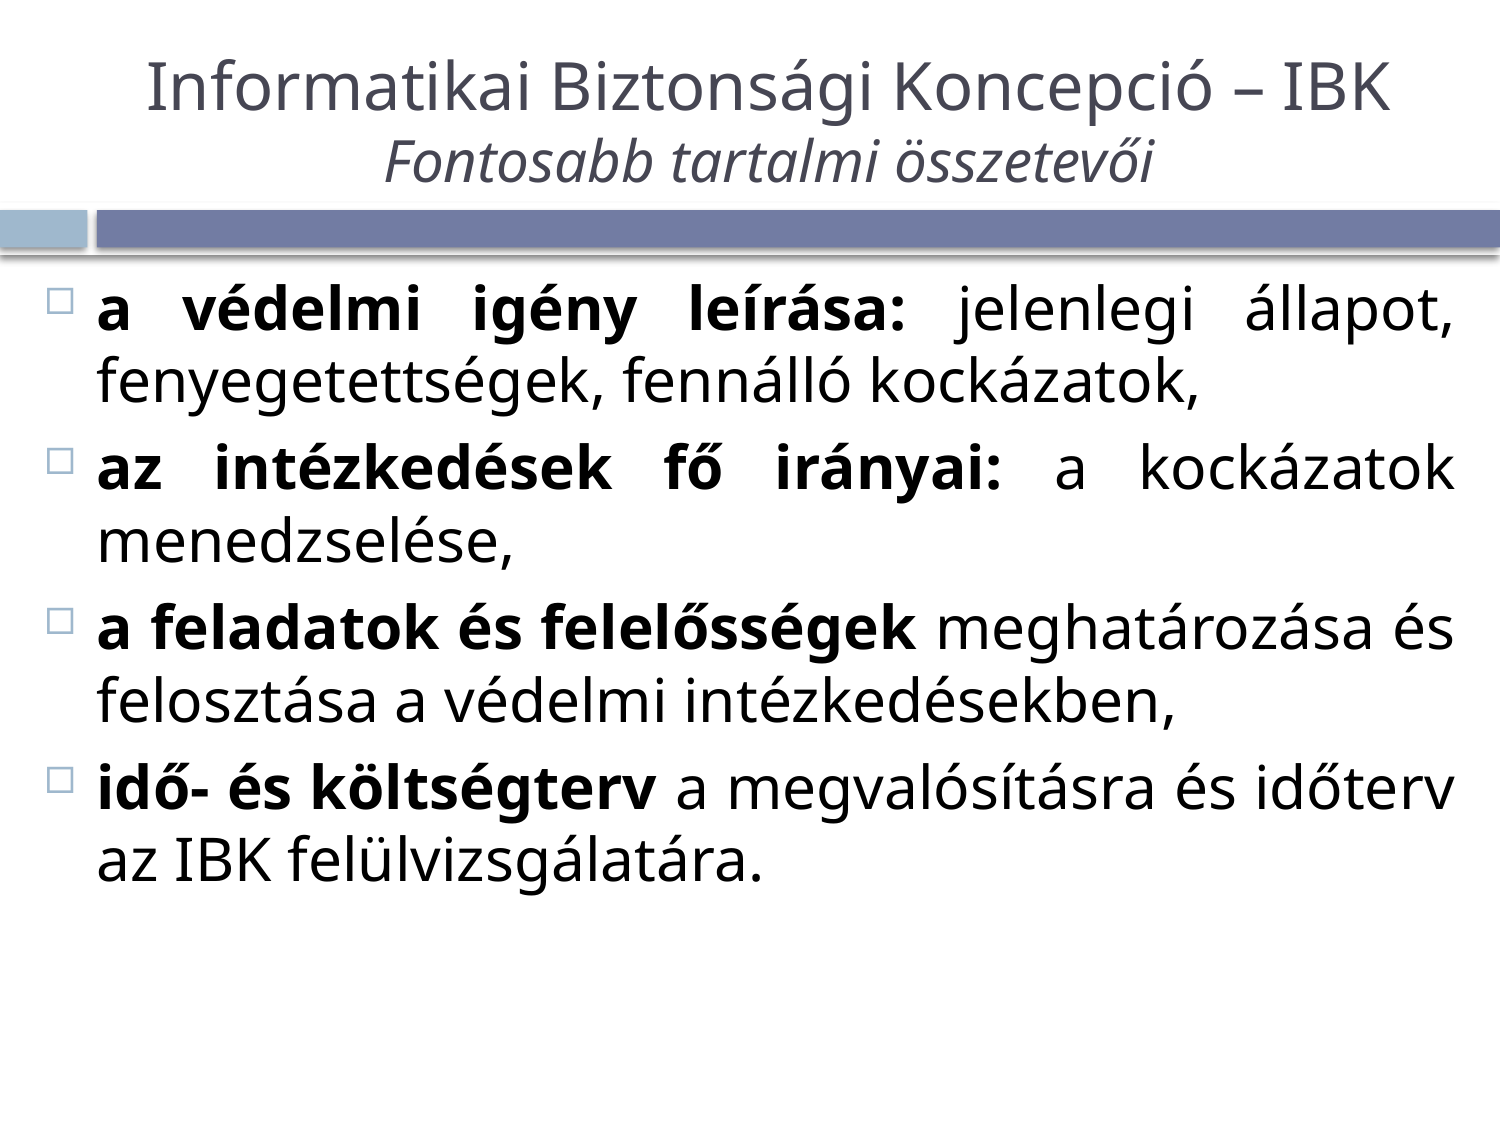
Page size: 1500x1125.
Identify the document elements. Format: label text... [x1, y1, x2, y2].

title Informatikai Biztonsági Koncepció – IBK Fontosabb tartalmi összetevői [100, 37, 1438, 200]
list a védelmi igény leírása: jelenlegi állapot, fenyegetettségek, fennálló kockázatok, az intézkedések fő irányai: a kockázatok menedzselése, a feladatok és felelősségek meghatározása és felosztása a védelmi intézkedésekben, idő- és költségterv a megvalósításra és időterv az IBK felülvizsgálatára. [29, 262, 1471, 1083]
